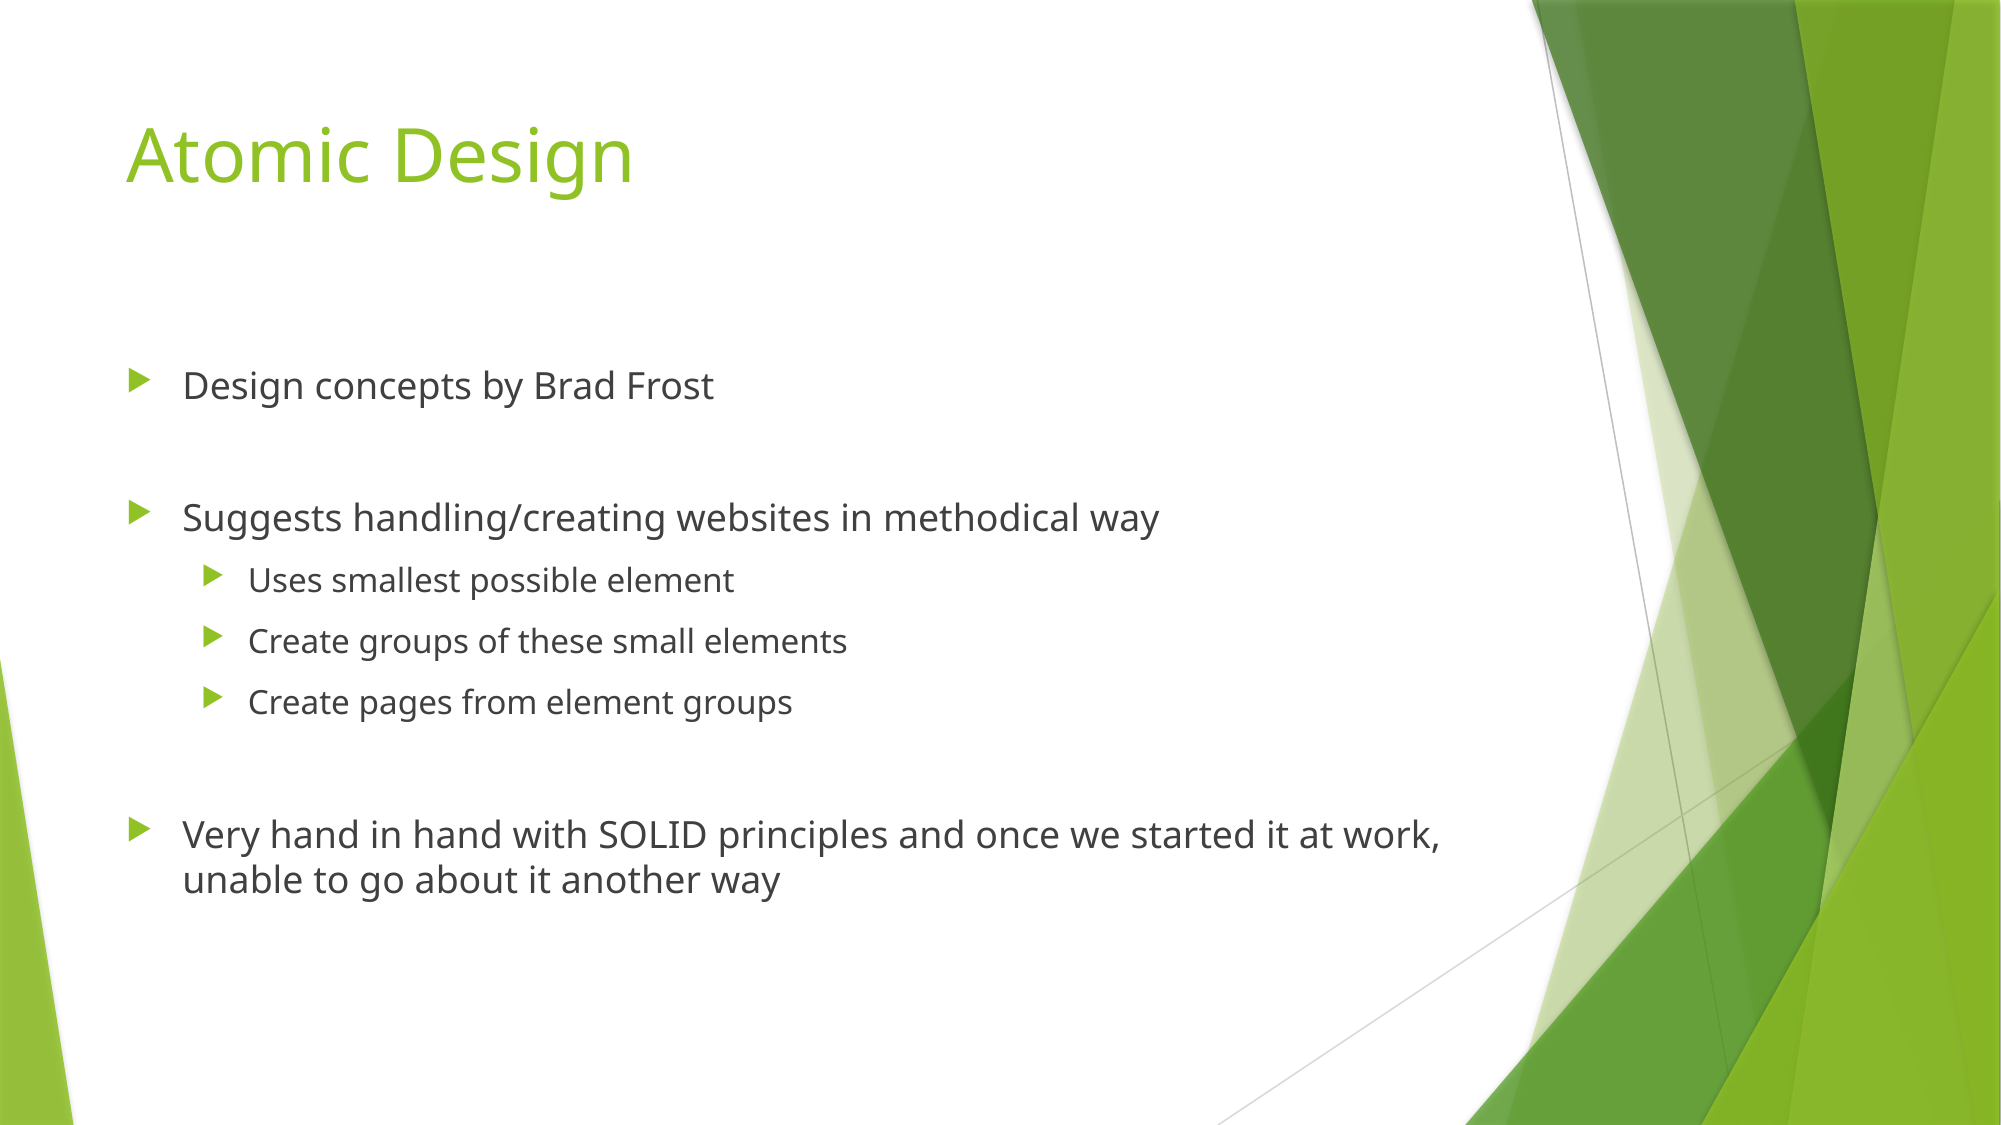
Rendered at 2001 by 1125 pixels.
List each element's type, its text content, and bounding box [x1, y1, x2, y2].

list Design concepts by Brad Frost Suggests handling/creating websites in methodical way Uses smallest possible element Create groups of these small elements Create pages from element groups Very hand in hand with SOLID principles and once we started it at work, unable to go about it another way [111, 354, 1522, 992]
title Atomic Design [111, 99, 1522, 317]
